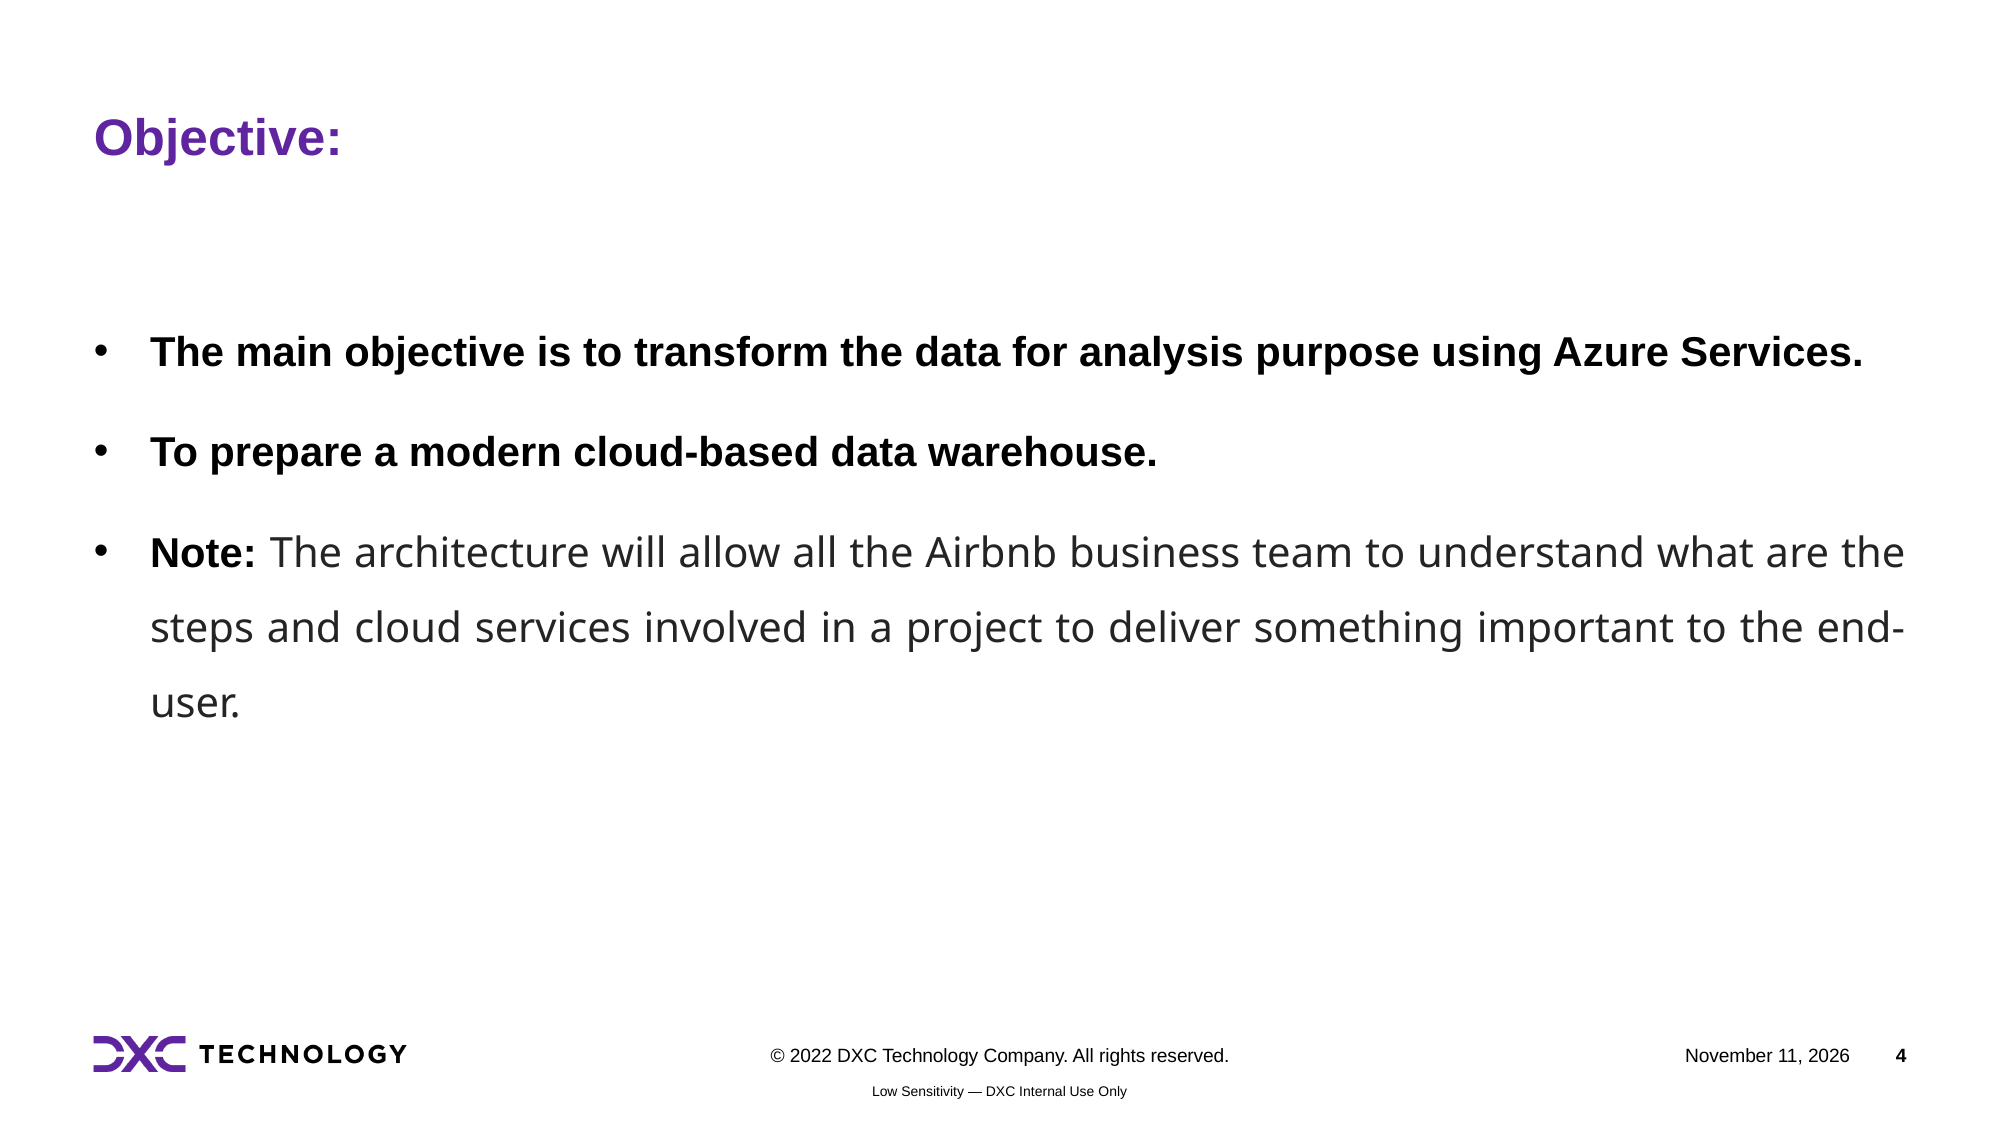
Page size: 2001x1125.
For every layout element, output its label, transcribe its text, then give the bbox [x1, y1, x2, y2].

list The main objective is to transform the data for analysis purpose using Azure Services. To prepare a modern cloud-based data warehouse. Note: The architecture will allow all the Airbnb business team to understand what are the steps and cloud services involved in a project to deliver something important to the end-user. [93, 299, 1907, 768]
picture [93, 1036, 407, 1072]
title Objective: [93, 114, 1907, 218]
